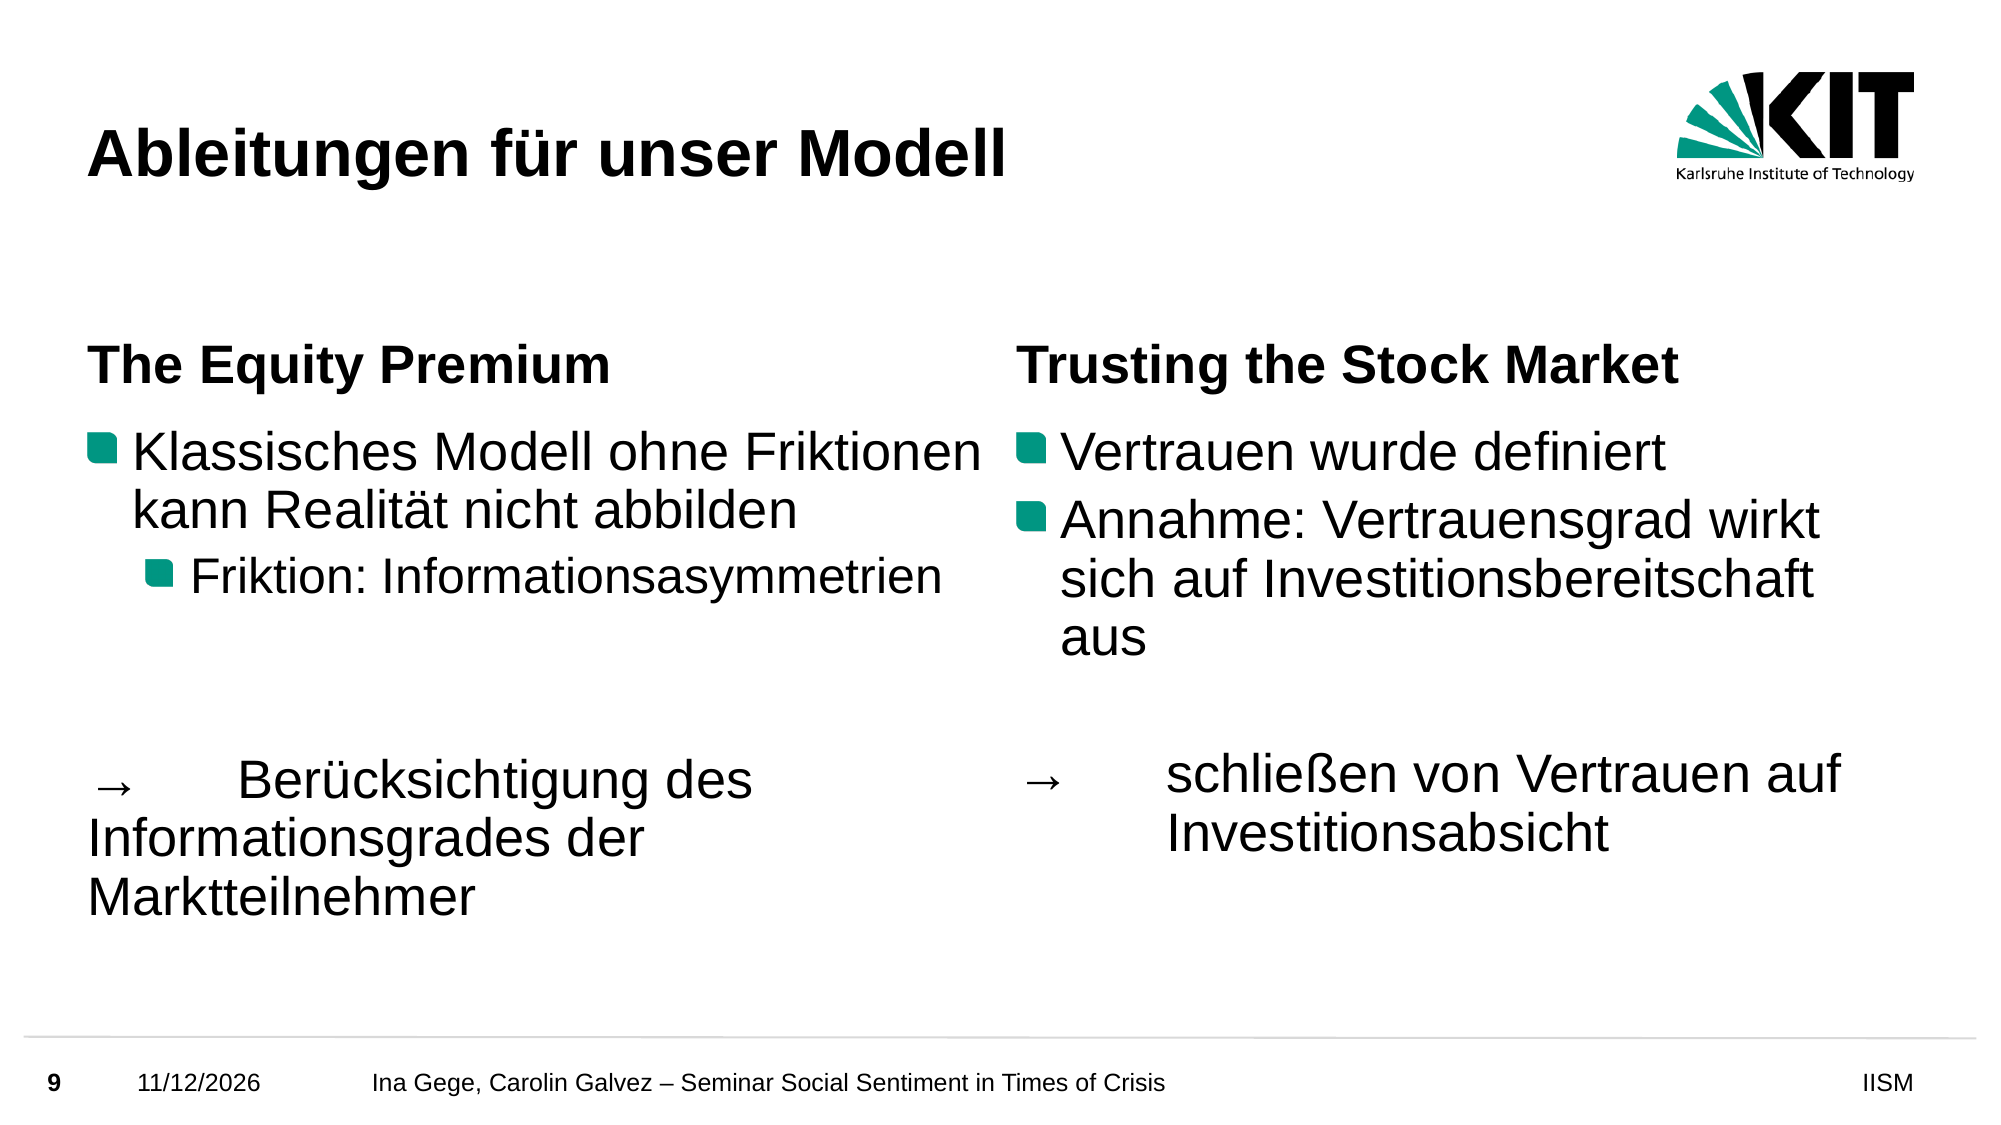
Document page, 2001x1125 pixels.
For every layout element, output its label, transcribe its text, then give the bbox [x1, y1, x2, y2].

slide_number 9 [47, 1038, 119, 1125]
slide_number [137, 1038, 362, 1125]
list Vertrauen wurde definiert Annahme: Vertrauensgrad wirkt sich auf Investitionsbereitschaft aus → schließen von Vertrauen auf Investitionsabsicht [1016, 423, 1913, 1016]
picture [145, 559, 173, 590]
list Trusting the Stock Market [1016, 259, 1913, 395]
picture [1016, 432, 1046, 467]
picture [1016, 501, 1046, 535]
picture [1677, 72, 1914, 182]
list The Equity Premium [87, 259, 984, 395]
title Ableitungen für unser Modell [86, 64, 1589, 191]
picture [87, 432, 117, 467]
list Klassisches Modell ohne Friktionen kann Realität nicht abbilden Friktion: Informationsasymmetrien → Berücksichtigung des Informationsgrades der Marktteilnehmer [87, 423, 984, 1016]
